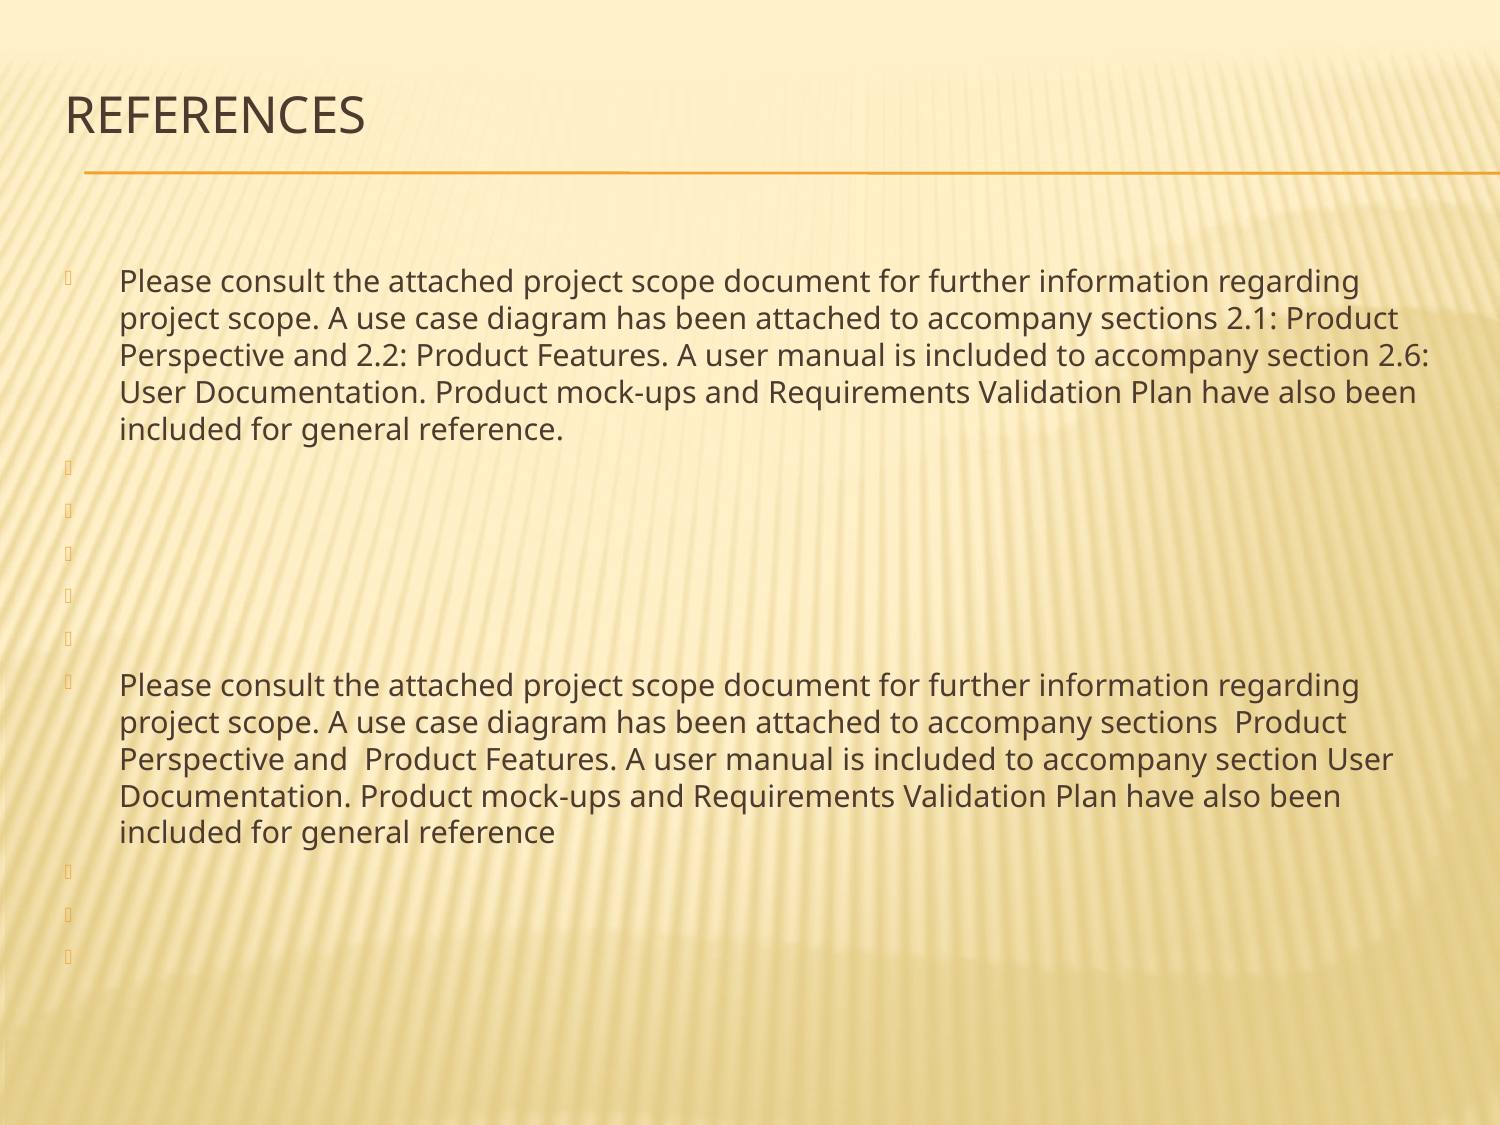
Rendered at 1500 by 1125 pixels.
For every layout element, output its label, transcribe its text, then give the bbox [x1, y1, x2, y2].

title References [50, 75, 1475, 213]
list Please consult the attached project scope document for further information regarding project scope. A use case diagram has been attached to accompany sections 2.1: Product Perspective and 2.2: Product Features. A user manual is included to accompany section 2.6: User Documentation. Product mock-ups and Requirements Validation Plan have also been included for general reference. Please consult the attached project scope document for further information regarding project scope. A use case diagram has been attached to accompany sections Product Perspective and Product Features. A user manual is included to accompany section User Documentation. Product mock-ups and Requirements Validation Plan have also been included for general reference [50, 254, 1475, 998]
